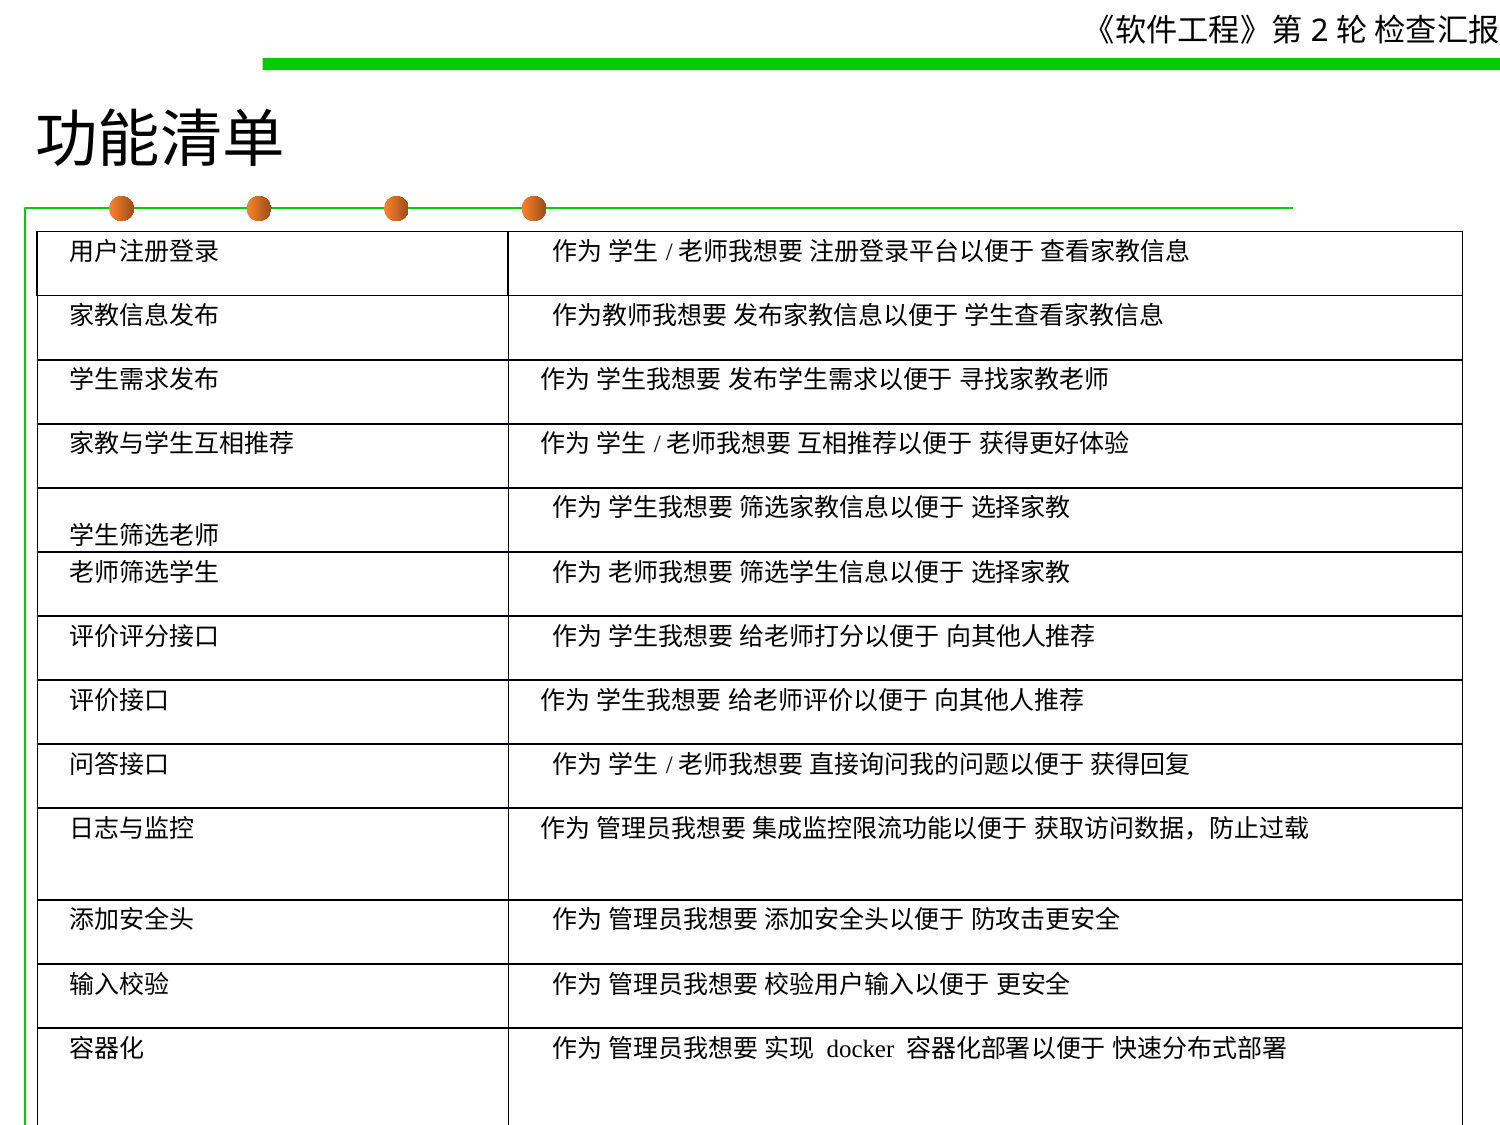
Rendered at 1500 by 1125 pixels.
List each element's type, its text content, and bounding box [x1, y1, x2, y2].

table_cell 作为 学生/老师我想要 直接询问我的问题以便于 获得回复 [509, 745, 1462, 807]
table_cell 作为 学生/老师我想要 互相推荐以便于 获得更好体验 [509, 425, 1462, 487]
table_cell 作为 管理员我想要 添加安全头以便于 防攻击更安全 [509, 901, 1462, 963]
table_cell 作为 学生我想要 给老师打分以便于 向其他人推荐 [509, 617, 1462, 679]
table_cell 容器化 [38, 1029, 508, 1125]
table_cell 作为 老师我想要 筛选学生信息以便于 选择家教 [509, 553, 1462, 615]
table_cell 评价接口 [38, 681, 508, 743]
title 功能清单 [20, 83, 1415, 190]
table_cell 学生需求发布 [38, 361, 508, 423]
table_cell 输入校验 [38, 965, 508, 1027]
table_cell 作为教师我想要 发布家教信息以便于 学生查看家教信息 [509, 296, 1462, 359]
table_cell 作为 学生我想要 筛选家教信息以便于 选择家教 [509, 489, 1462, 551]
table_cell 添加安全头 [38, 901, 508, 963]
table_cell 学生筛选老师 [38, 489, 508, 551]
table_cell 作为 学生我想要 给老师评价以便于 向其他人推荐 [509, 681, 1462, 743]
table_cell 日志与监控 [38, 809, 508, 899]
table_cell 老师筛选学生 [38, 553, 508, 615]
table_header 作为 学生/老师我想要 注册登录平台以便于 查看家教信息 [509, 232, 1462, 295]
table_cell 评价评分接口 [38, 617, 508, 679]
table_cell 家教与学生互相推荐 [38, 425, 508, 487]
table_cell 作为 管理员我想要 校验用户输入以便于 更安全 [509, 965, 1462, 1027]
table_cell 作为 学生我想要 发布学生需求以便于 寻找家教老师 [509, 361, 1462, 423]
table_cell 家教信息发布 [38, 296, 508, 359]
table_cell 作为 管理员我想要 实现 docker 容器化部署以便于 快速分布式部署 [509, 1029, 1462, 1125]
table_cell 问答接口 [38, 745, 508, 807]
table_cell 作为 管理员我想要 集成监控限流功能以便于 获取访问数据，防止过载 [509, 809, 1462, 899]
table_header 用户注册登录 [38, 232, 507, 295]
